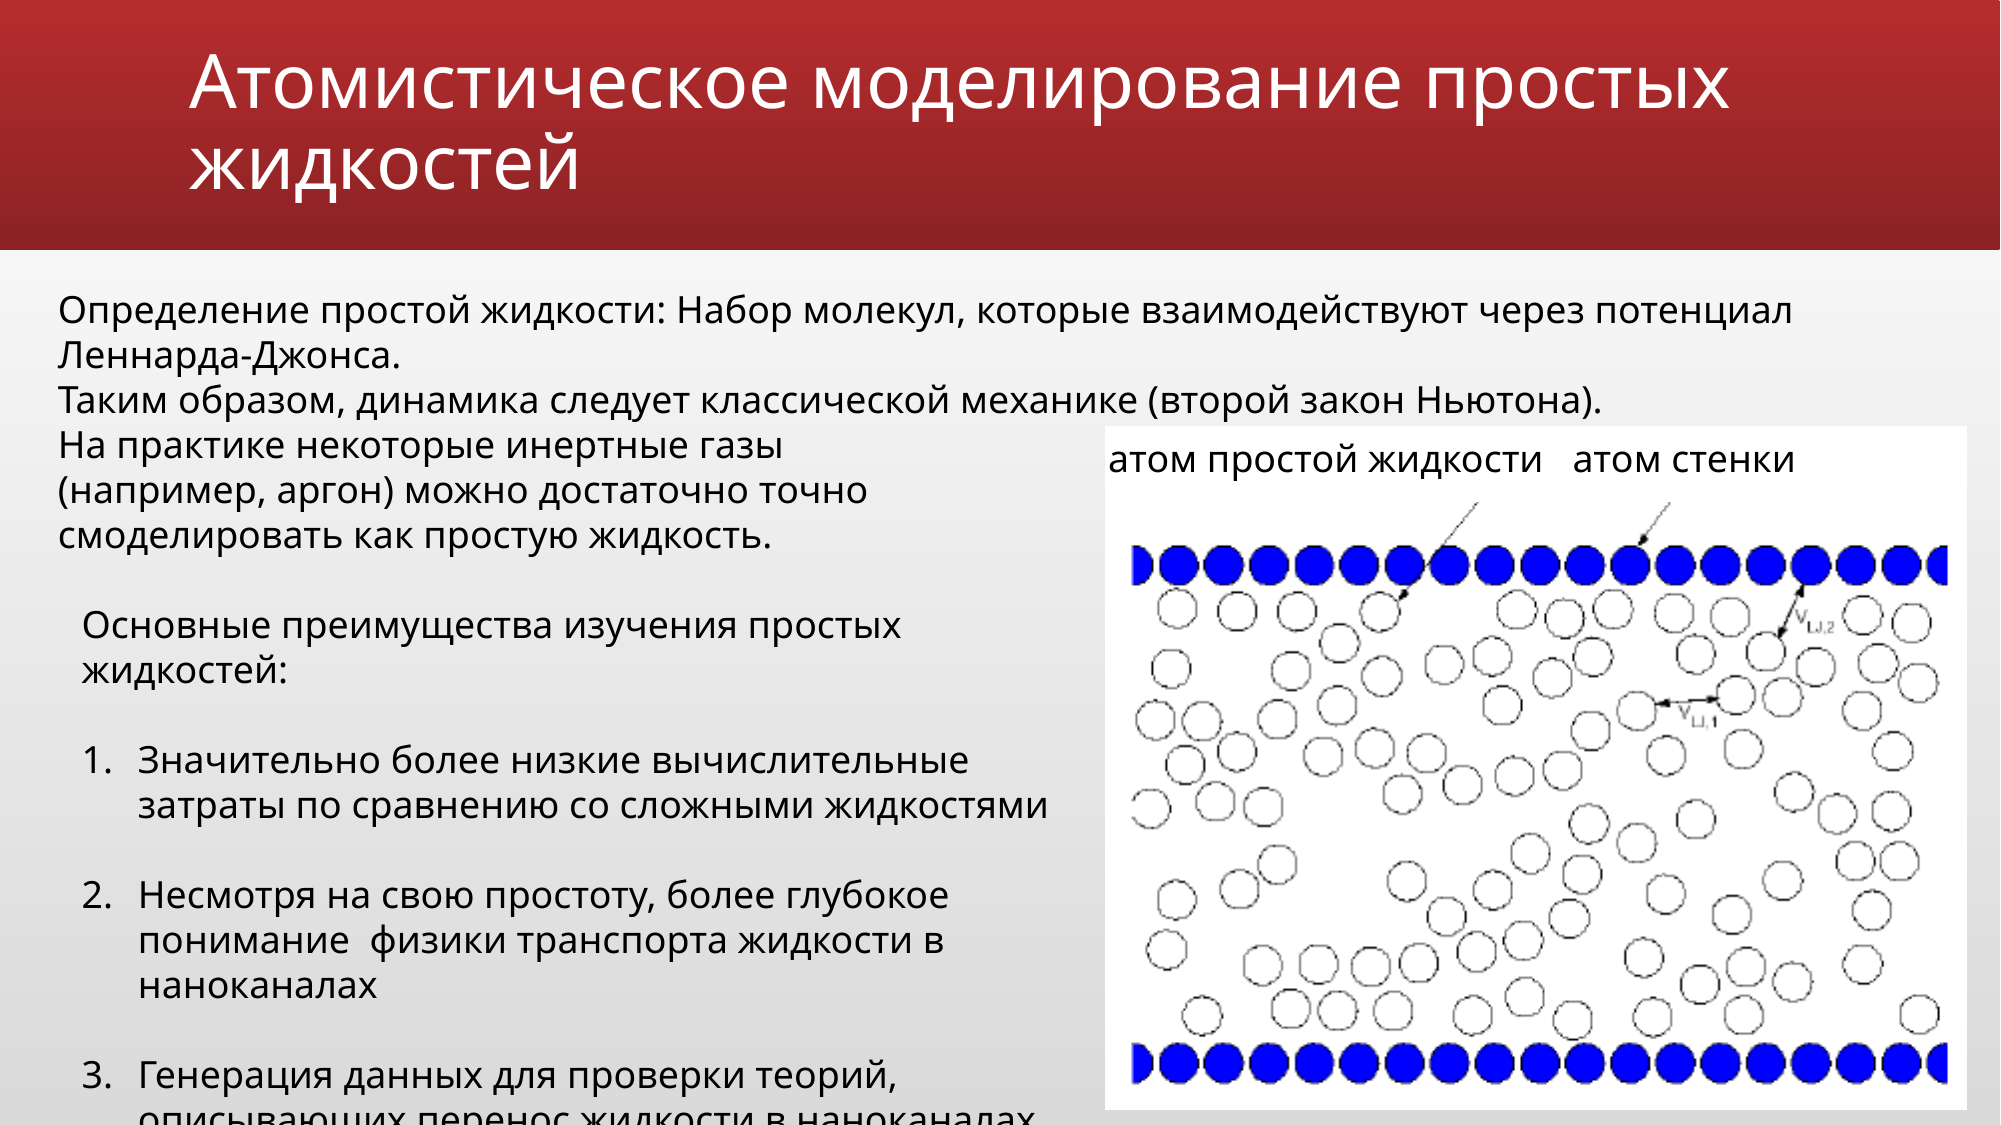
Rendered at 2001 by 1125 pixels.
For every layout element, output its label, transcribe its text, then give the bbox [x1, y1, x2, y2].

text_box атом стенки [1557, 427, 1811, 487]
text_box Основные преимущества изучения простых жидкостей: Значительно более низкие вычислительные затраты по сравнению со сложными жидкостями Несмотря на свою простоту, более глубокое понимание физики транспорта жидкости в наноканалах Генерация данных для проверки теорий, описывающих перенос жидкости в наноканалах [66, 593, 1067, 1125]
text_box атом простой жидкости [1093, 427, 1557, 487]
text_box [1105, 426, 1967, 1110]
text_box На практике некоторые инертные газы (например, аргон) можно достаточно точно смоделировать как простую жидкость. [43, 414, 927, 564]
picture [1106, 502, 1966, 1109]
title Атомистическое моделирование простых жидкостей [174, 16, 1825, 234]
text_box Определение простой жидкости: Набор молекул, которые взаимодействуют через потенциал Леннарда-Джонса. Таким образом, динамика следует классической механике (второй закон Ньютона). [43, 278, 1934, 429]
